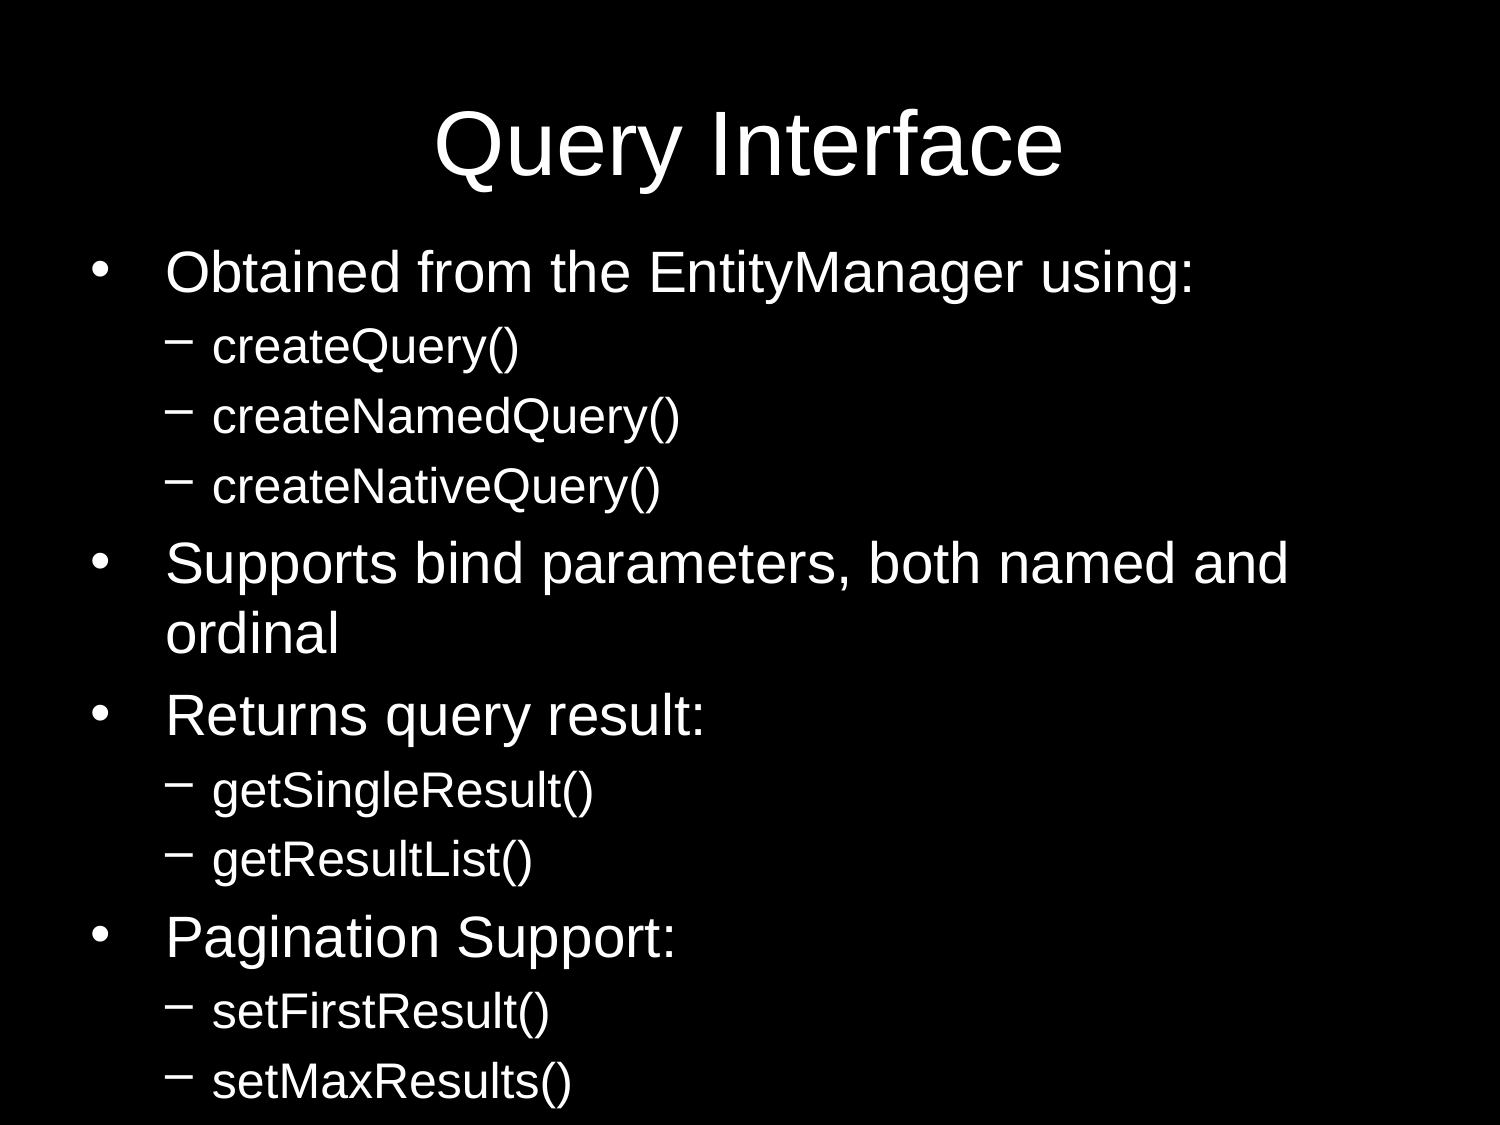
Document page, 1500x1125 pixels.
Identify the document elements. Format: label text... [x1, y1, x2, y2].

list Obtained from the EntityManager using: createQuery() createNamedQuery() createNativeQuery() Supports bind parameters, both named and ordinal Returns query result: getSingleResult() getResultList() Pagination Support: setFirstResult() setMaxResults() [75, 226, 1425, 1005]
title Query Interface [75, 45, 1425, 226]
